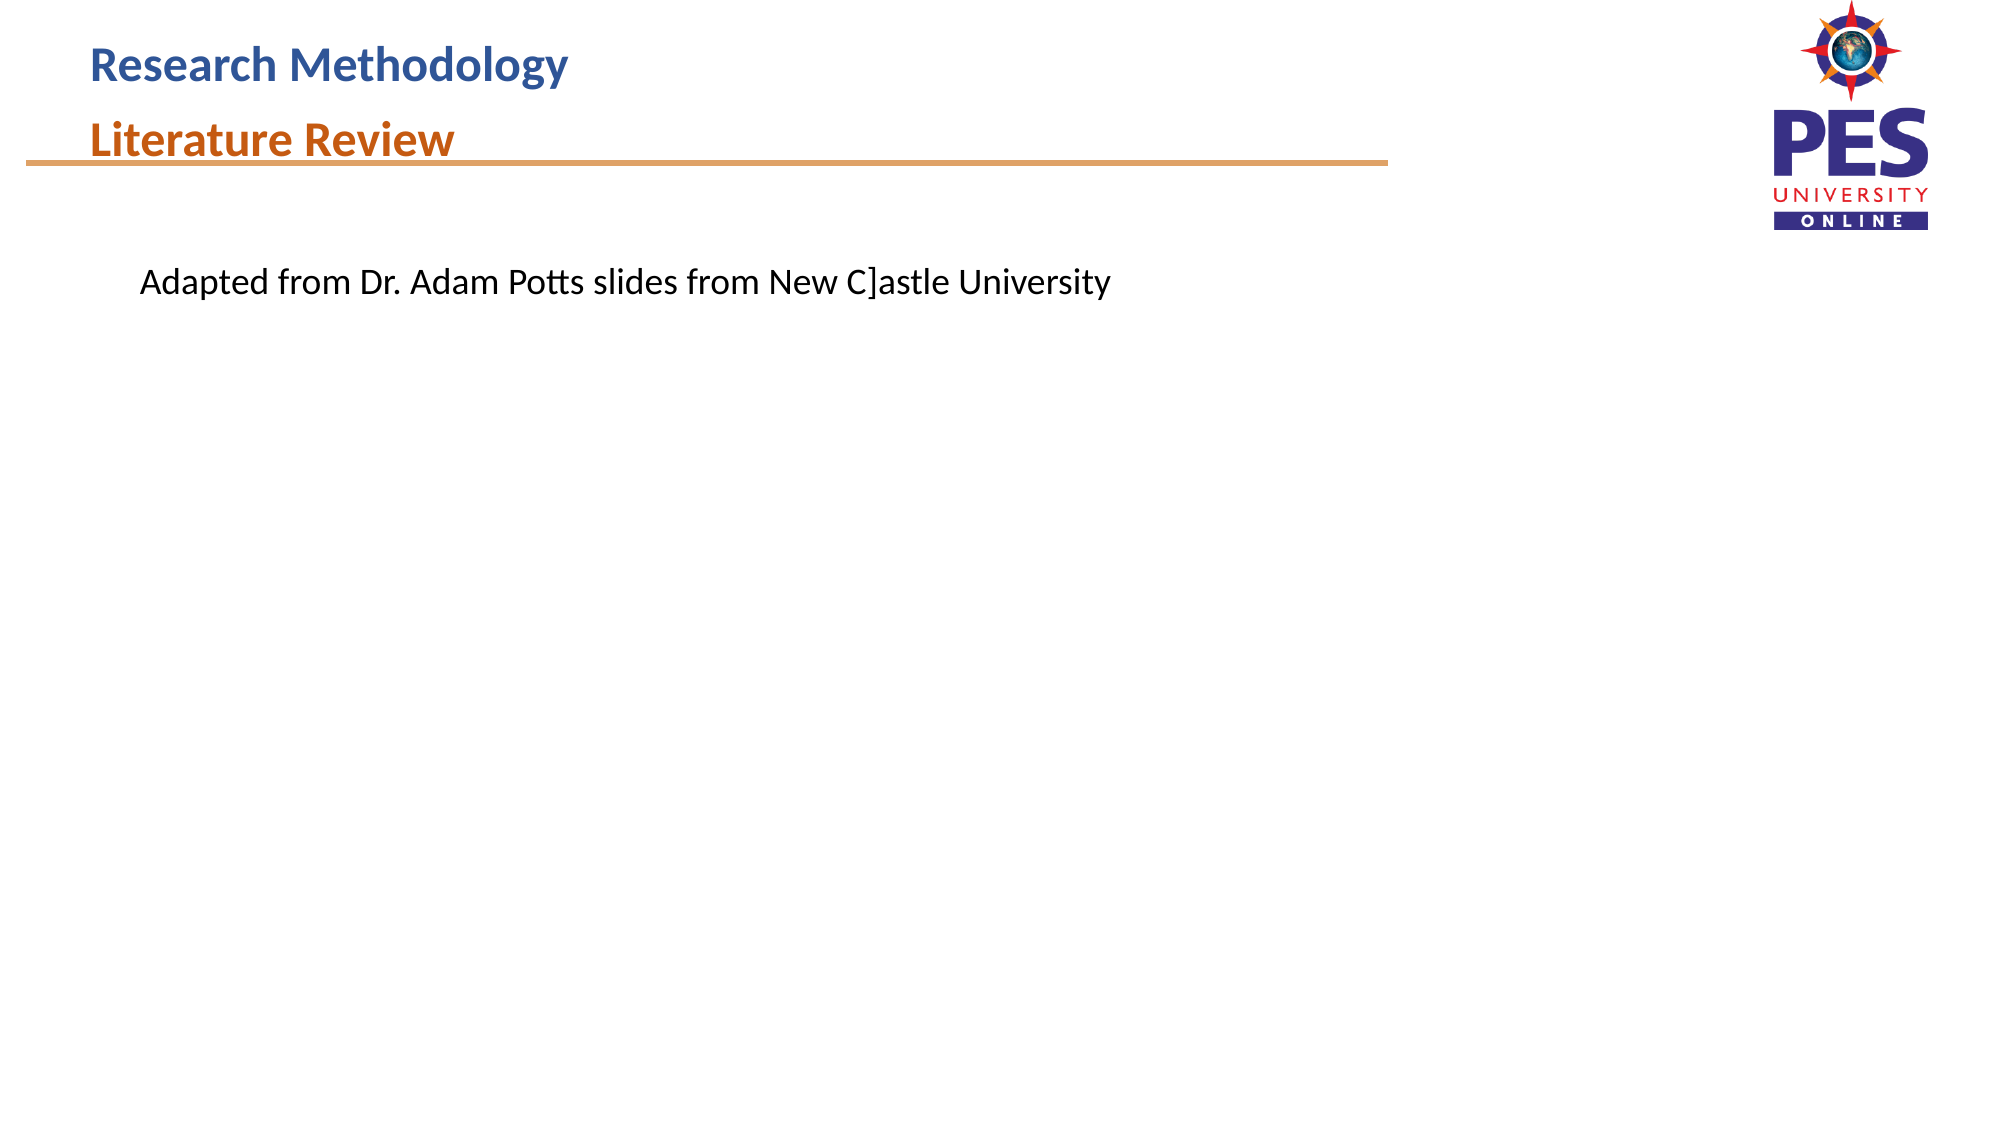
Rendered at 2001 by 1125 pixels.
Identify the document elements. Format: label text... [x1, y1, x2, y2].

text_box Literature Review [75, 164, 1388, 174]
text_box Adapted from Dr. Adam Potts slides from New C]astle University [125, 249, 1162, 310]
text_box Literature Review [75, 99, 1388, 163]
text_box Research Methodology [75, 24, 1306, 100]
picture [1774, 0, 1928, 230]
